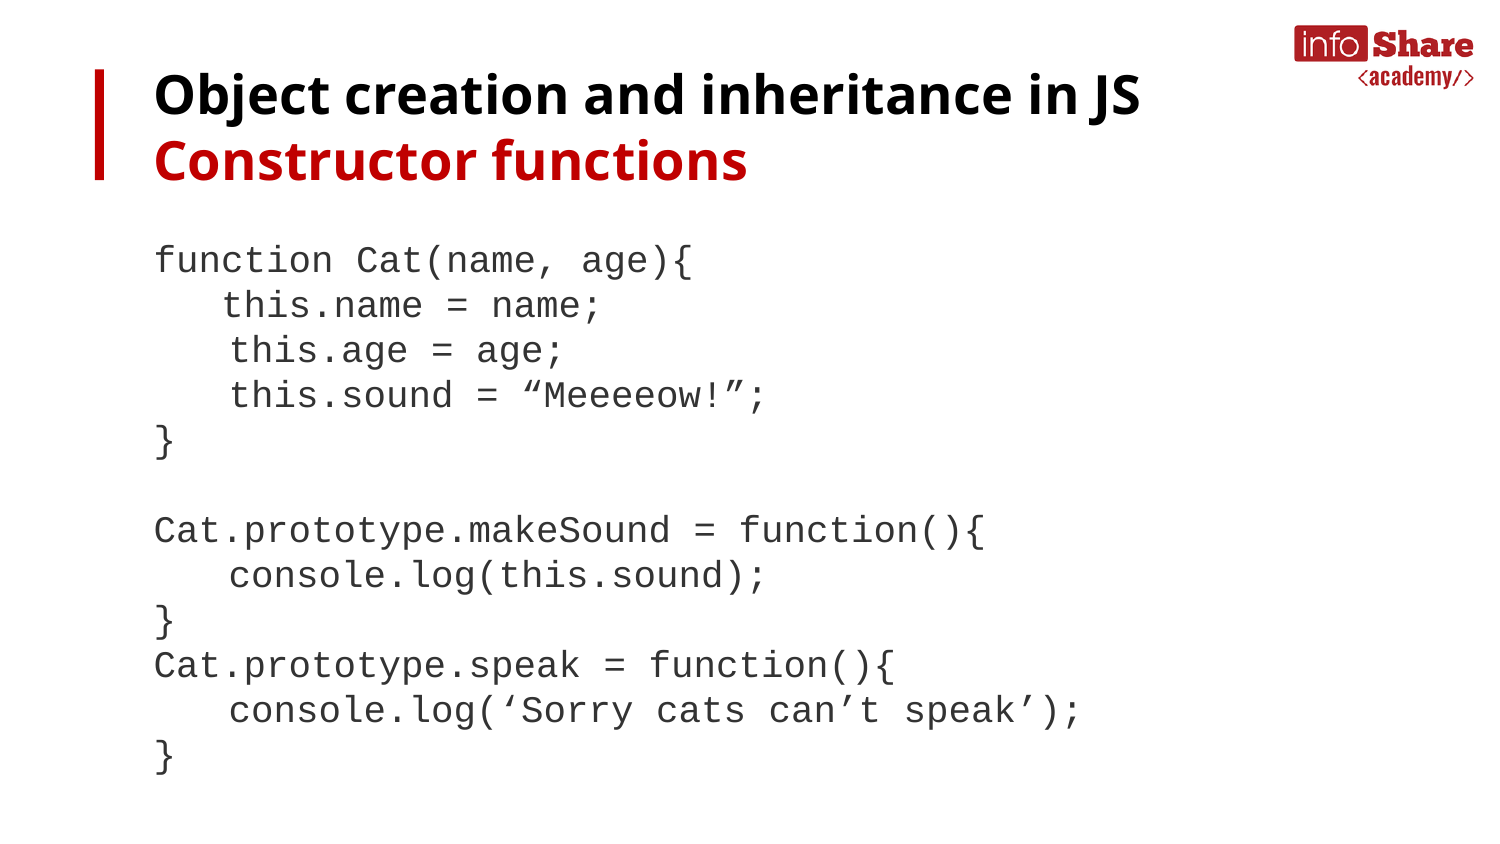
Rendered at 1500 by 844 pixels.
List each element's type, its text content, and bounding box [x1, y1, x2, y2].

list function Cat(name, age){ this.name = name; this.age = age; this.sound = “Meeeeow!”; } Cat.prototype.makeSound = function(){ console.log(this.sound); } Cat.prototype.speak = function(){ console.log(‘Sorry cats can’t speak’); } [138, 220, 1396, 737]
picture [1267, 0, 1500, 117]
title Object creation and inheritance in JS Constructor functions [138, 45, 1172, 187]
